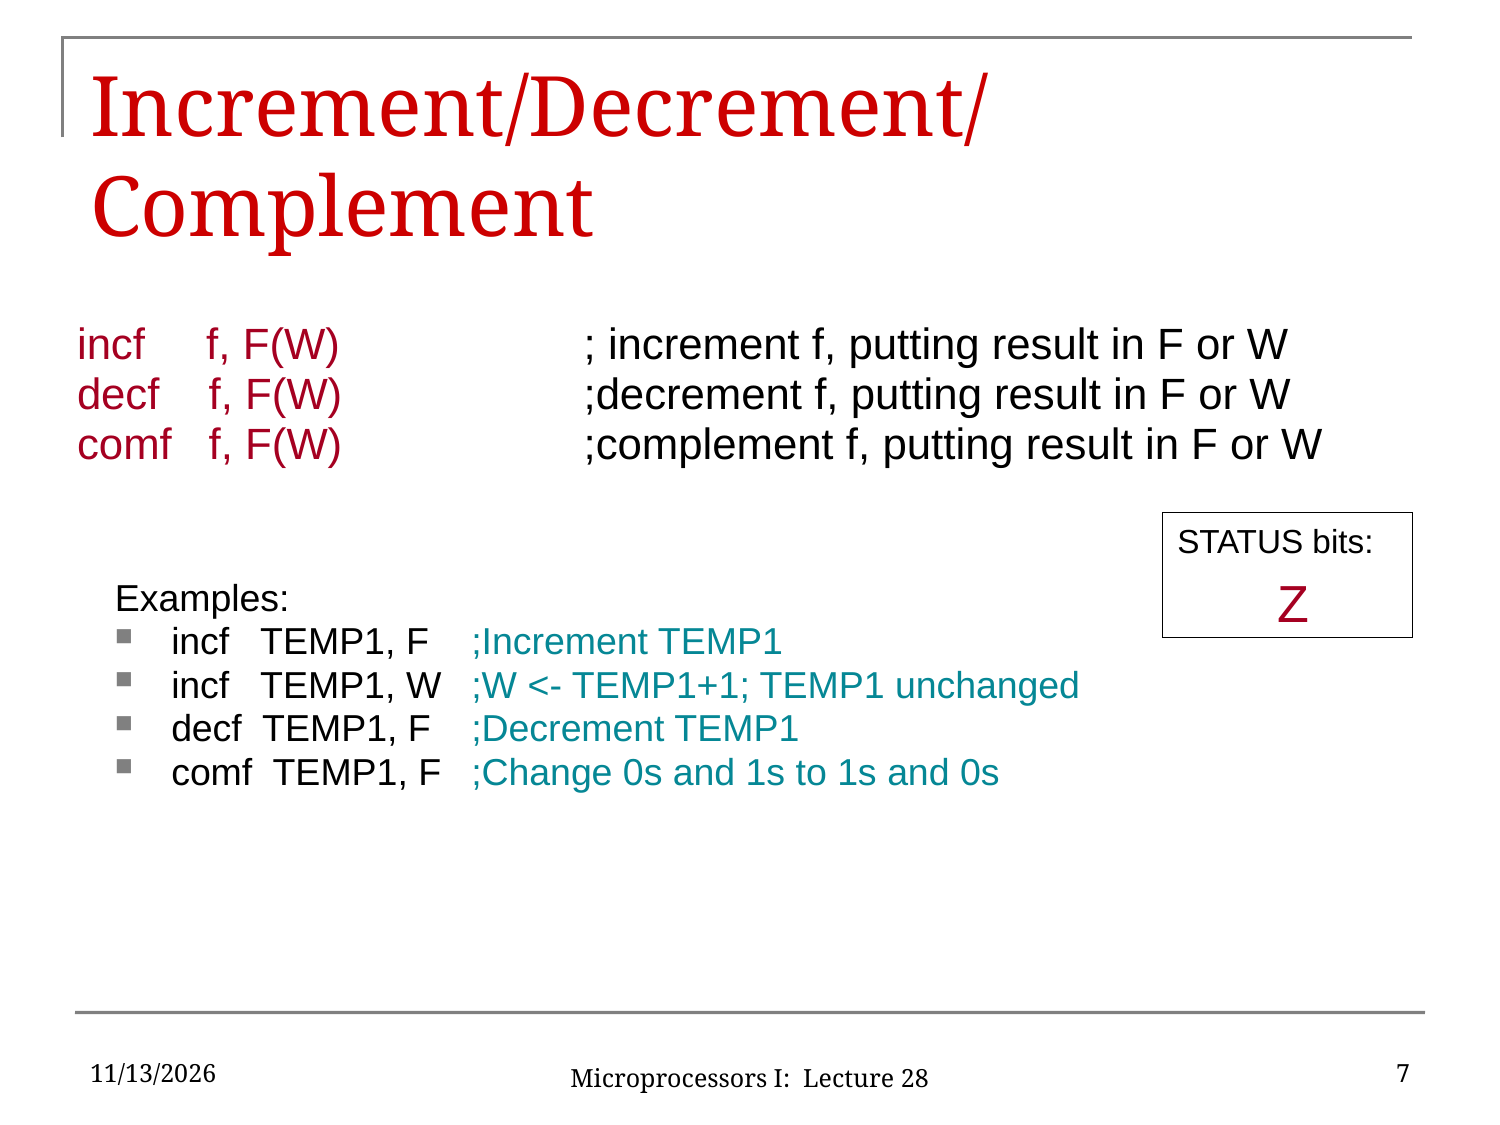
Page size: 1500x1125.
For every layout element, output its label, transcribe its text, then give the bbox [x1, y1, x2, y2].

footer Microprocessors I: Lecture 28 [512, 1024, 988, 1101]
text_box incf f, F(W) ; increment f, putting result in F or W decf f, F(W) ;decrement f, putting result in F or W comf f, F(W) ;complement f, putting result in F or W [62, 312, 1413, 538]
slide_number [74, 1023, 426, 1100]
list Examples: incf TEMP1, F ;Increment TEMP1 incf TEMP1, W ;W <- TEMP1+1; TEMP1 unchanged decf TEMP1, F ;Decrement TEMP1 comf TEMP1, F ;Change 0s and 1s to 1s and 0s [99, 575, 1438, 1013]
title Increment/Decrement/ Complement [75, 45, 1425, 163]
text_box STATUS bits: Z [1162, 512, 1413, 638]
slide_number 7 [1074, 1023, 1426, 1100]
